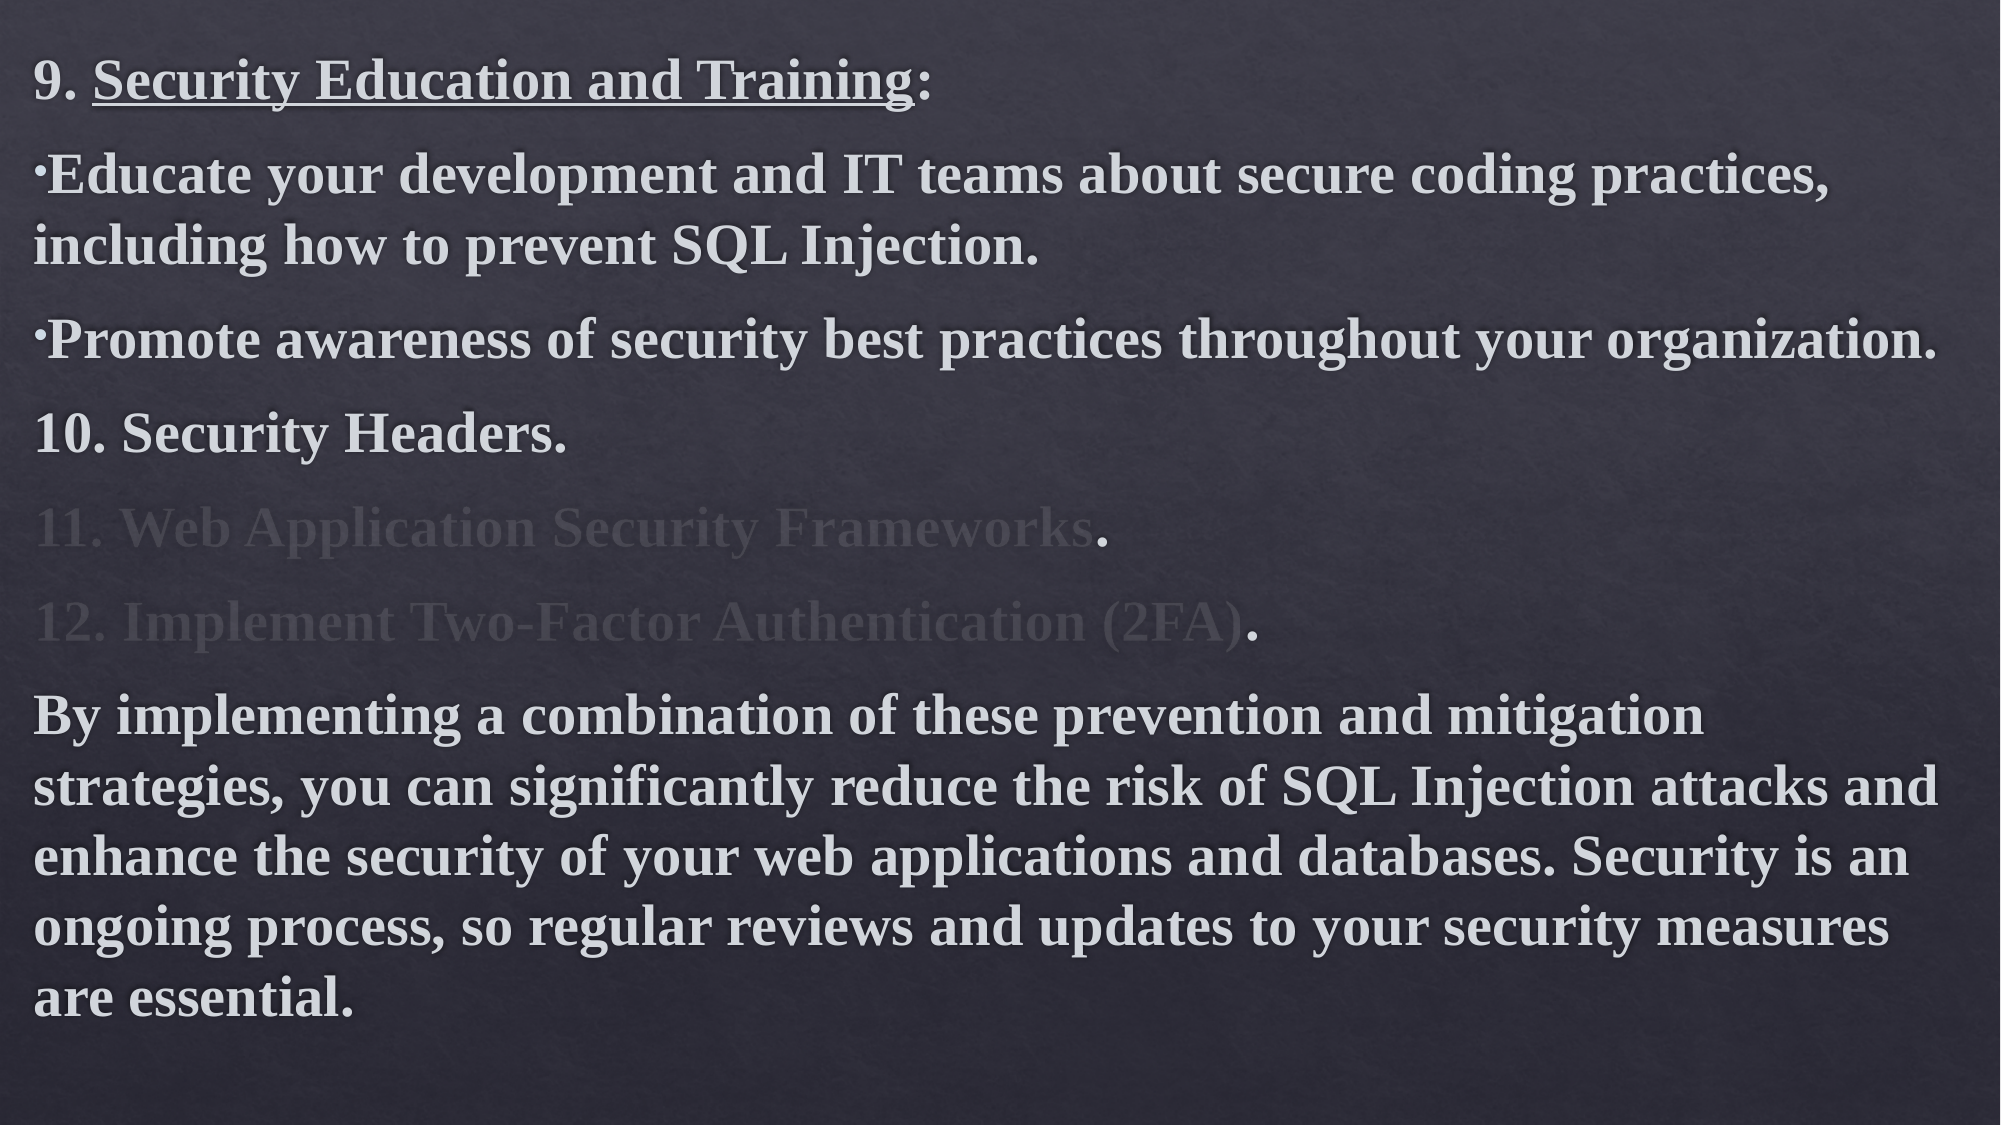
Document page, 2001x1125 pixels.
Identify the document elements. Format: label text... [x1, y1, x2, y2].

subtitle 9. Security Education and Training: Educate your development and IT teams about secure coding practices, including how to prevent SQL Injection. Promote awareness of security best practices throughout your organization. 10. Security Headers. 11. Web Application Security Frameworks. 12. Implement Two-Factor Authentication (2FA). By implementing a combination of these prevention and mitigation strategies, you can significantly reduce the risk of SQL Injection attacks and enhance the security of your web applications and databases. Security is an ongoing process, so regular reviews and updates to your security measures are essential. [18, 33, 1969, 1099]
